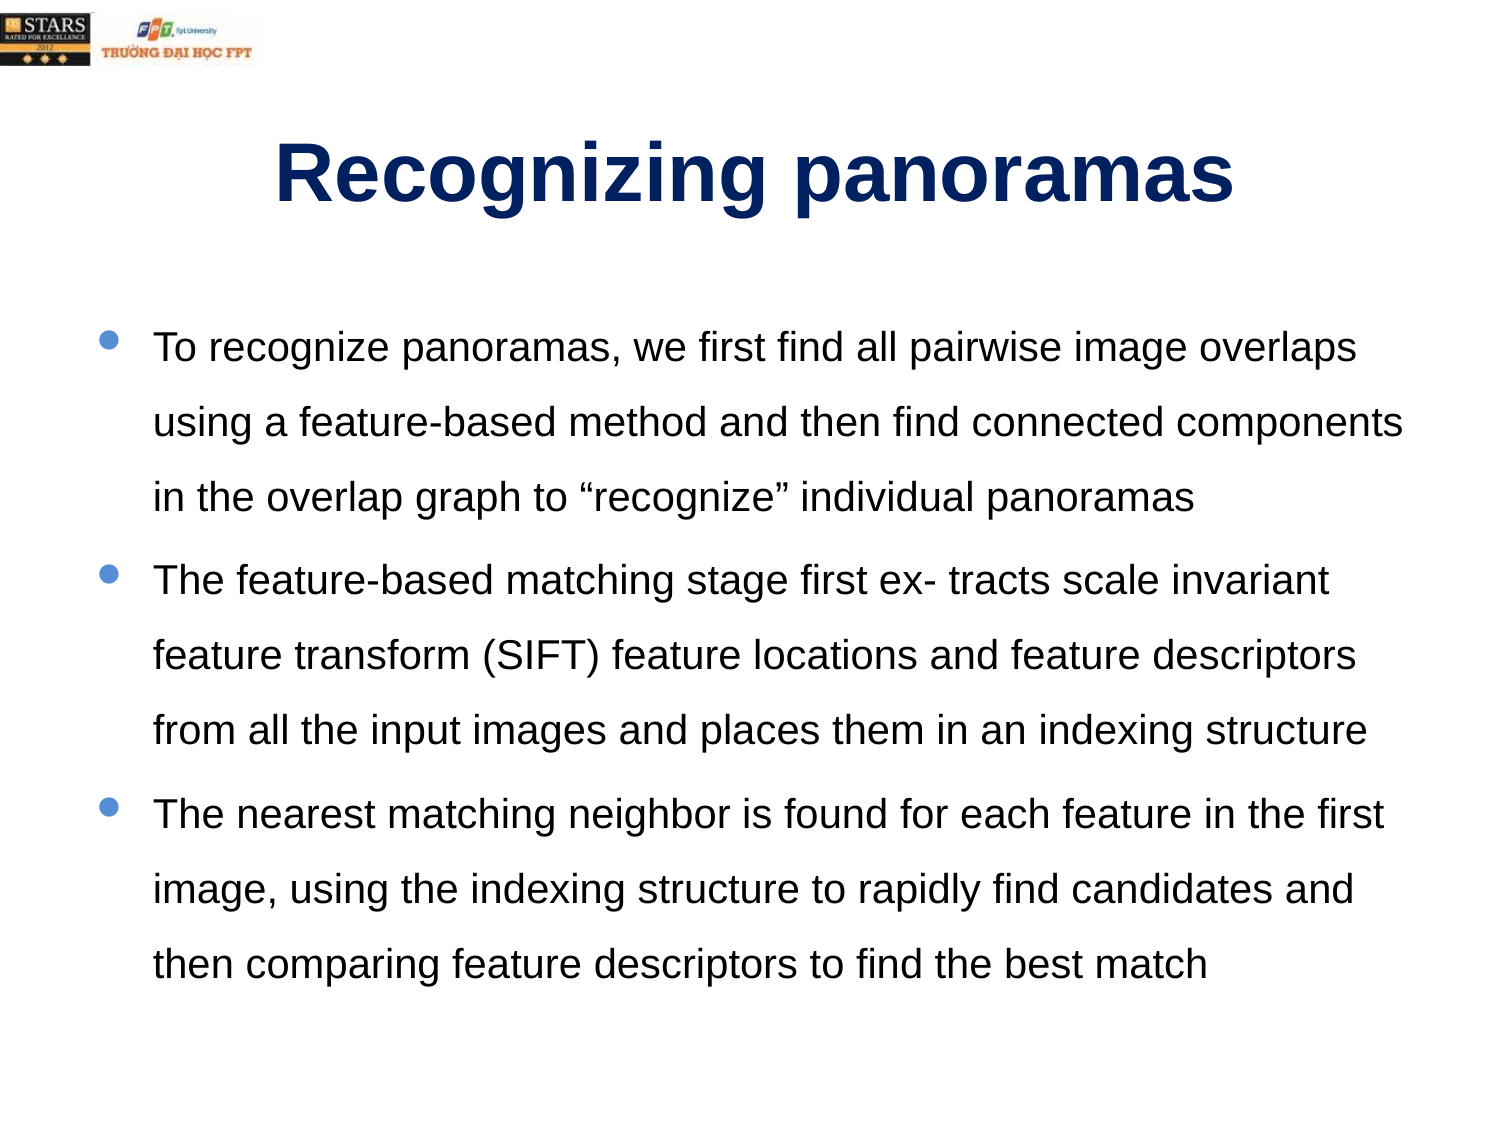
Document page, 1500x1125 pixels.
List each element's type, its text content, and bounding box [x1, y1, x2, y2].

list To recognize panoramas, we first find all pairwise image overlaps using a feature-based method and then find connected components in the overlap graph to “recognize” individual panoramas The feature-based matching stage first ex- tracts scale invariant feature transform (SIFT) feature locations and feature descriptors from all the input images and places them in an indexing structure The nearest matching neighbor is found for each feature in the first image, using the indexing structure to rapidly find candidates and then comparing feature descriptors to find the best match [81, 287, 1432, 1044]
title Recognizing panoramas [80, 97, 1431, 240]
picture [0, 12, 263, 66]
